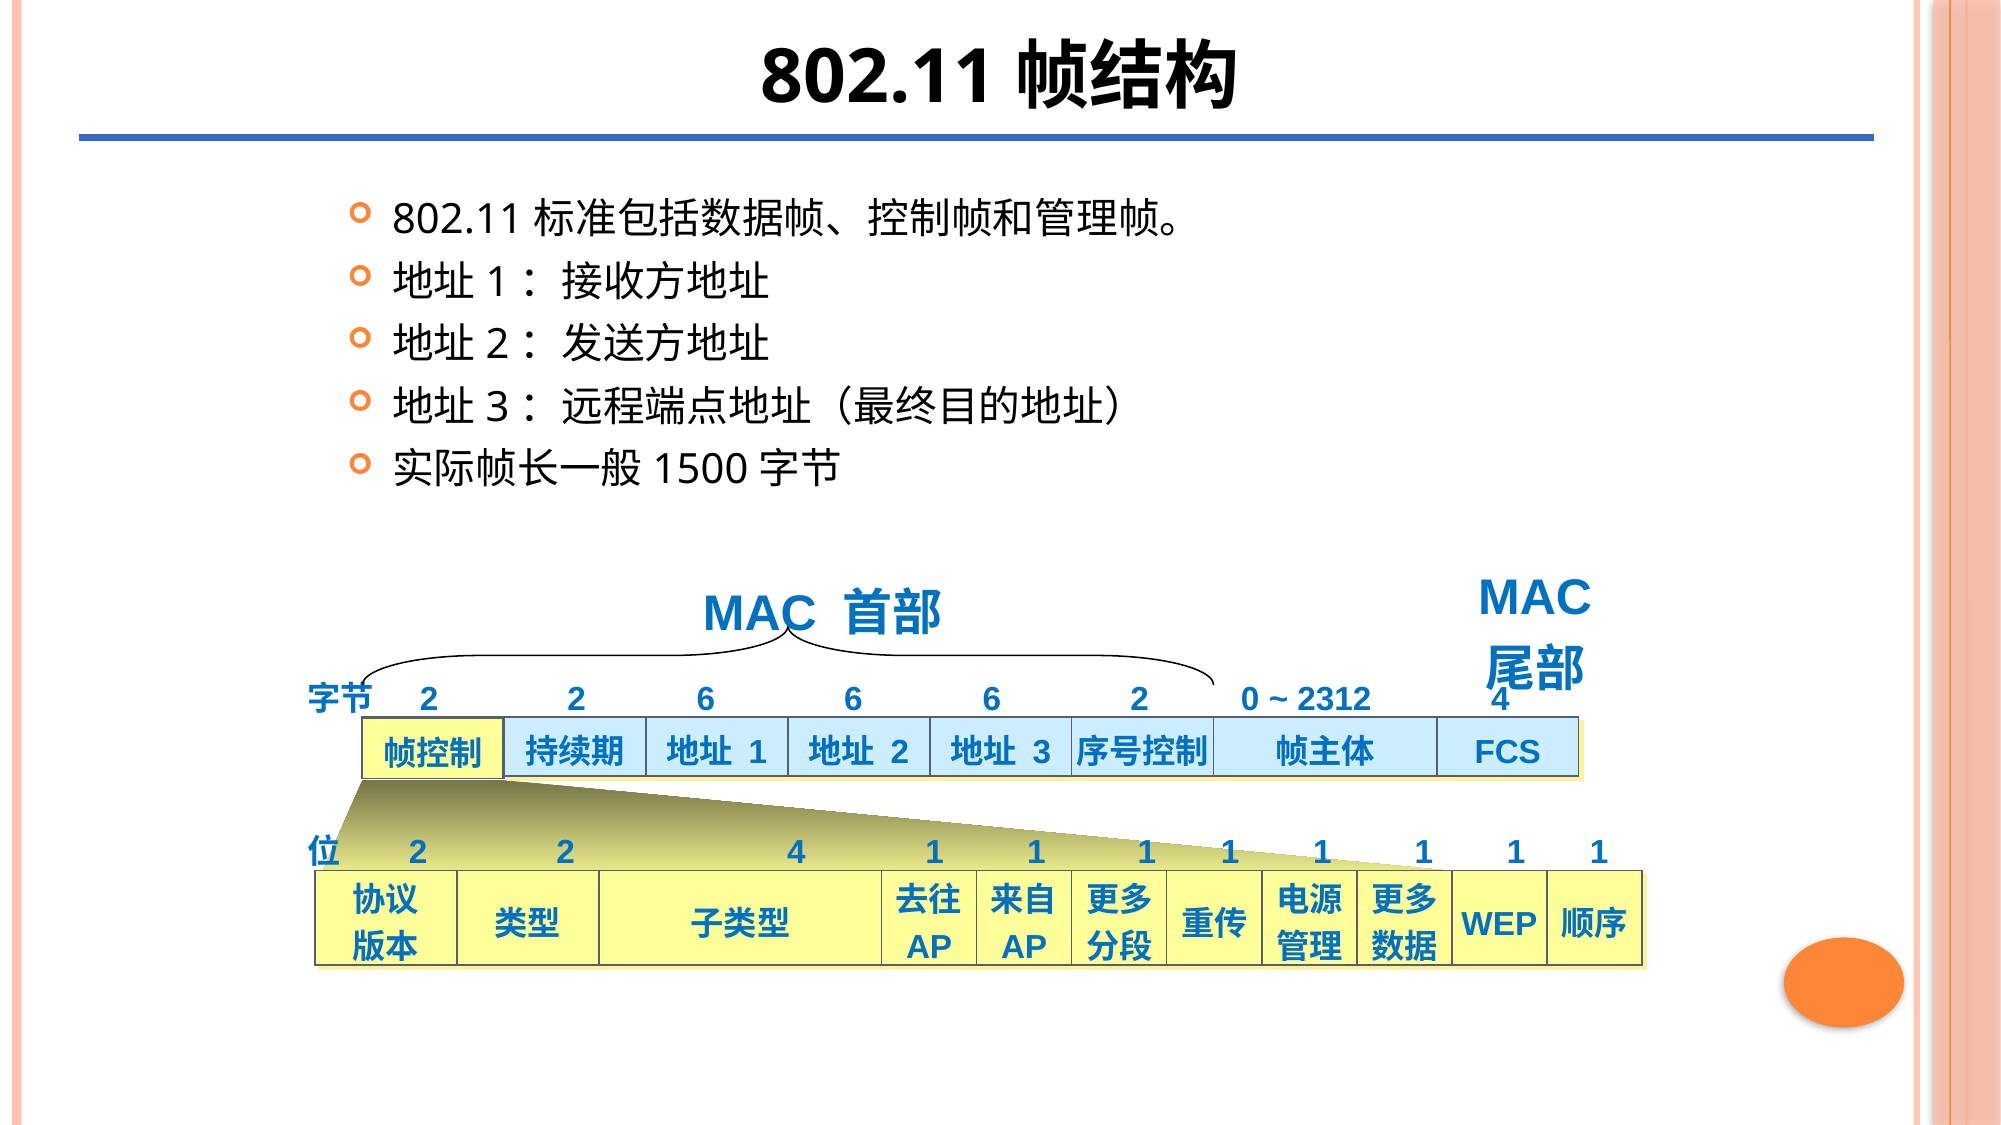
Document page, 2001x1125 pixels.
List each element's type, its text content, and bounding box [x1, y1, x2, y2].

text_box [275, 544, 1644, 966]
text_box 802.11帧结构 [332, 0, 1668, 127]
list 802.11标准包括数据帧、控制帧和管理帧。 地址1：接收方地址 地址2：发送方地址 地址3：远程端点地址（最终目的地址） 实际帧长一般1500字节 [332, 184, 1668, 595]
